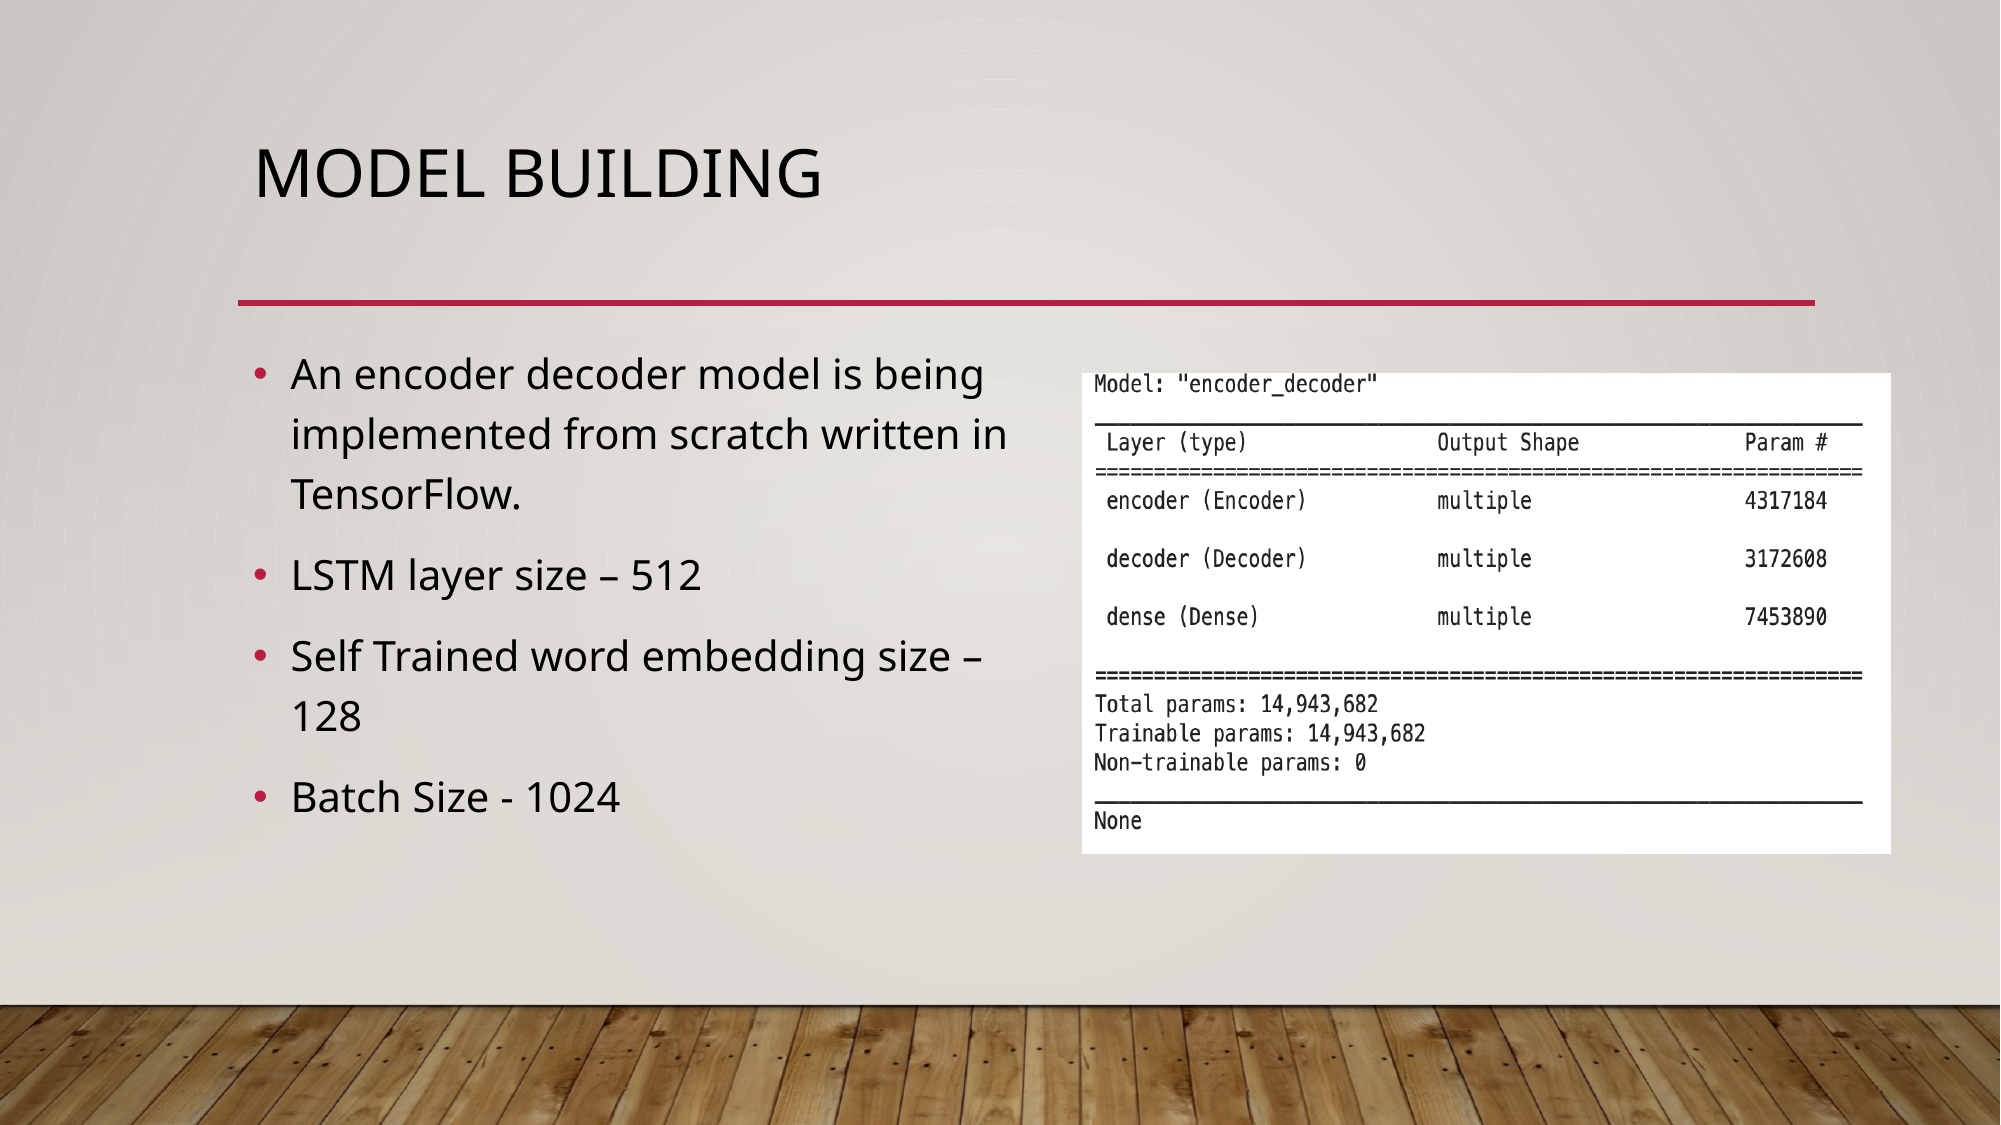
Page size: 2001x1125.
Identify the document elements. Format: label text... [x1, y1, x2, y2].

title Model building [238, 131, 1814, 305]
list An encoder decoder model is being implemented from scratch written in TensorFlow. LSTM layer size – 512 Self Trained word embedding size – 128 Batch Size - 1024 [238, 330, 1025, 897]
picture [1082, 373, 1891, 854]
picture [0, 1005, 2000, 1125]
